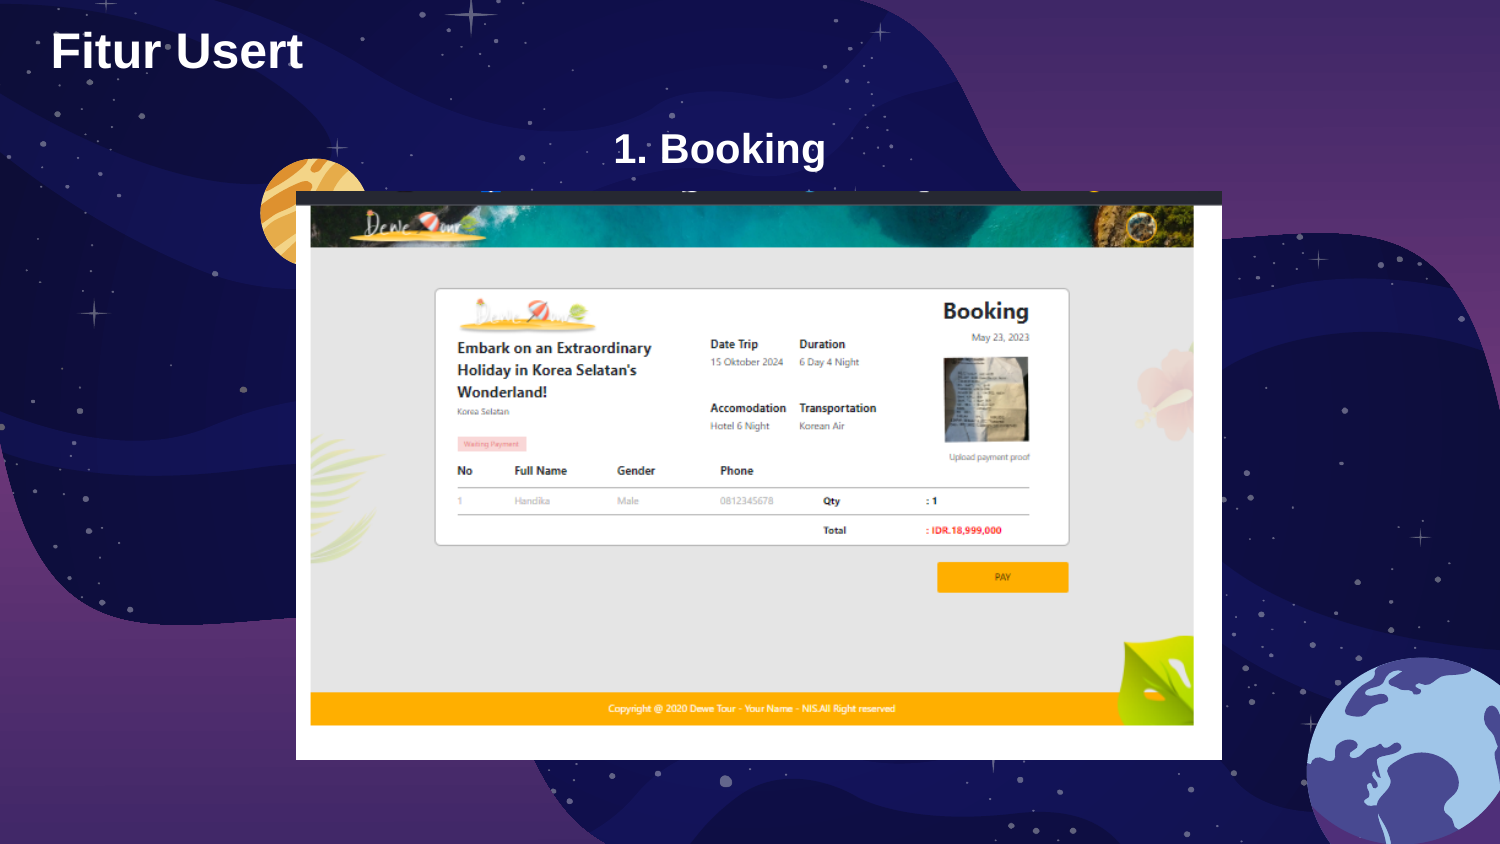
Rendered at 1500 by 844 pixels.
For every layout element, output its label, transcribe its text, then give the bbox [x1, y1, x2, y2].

text_box 1. Booking [466, 99, 974, 188]
picture [0, 0, 1500, 844]
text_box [254, 158, 375, 268]
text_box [1297, 654, 1500, 844]
title Fitur Usert [0, 6, 431, 94]
